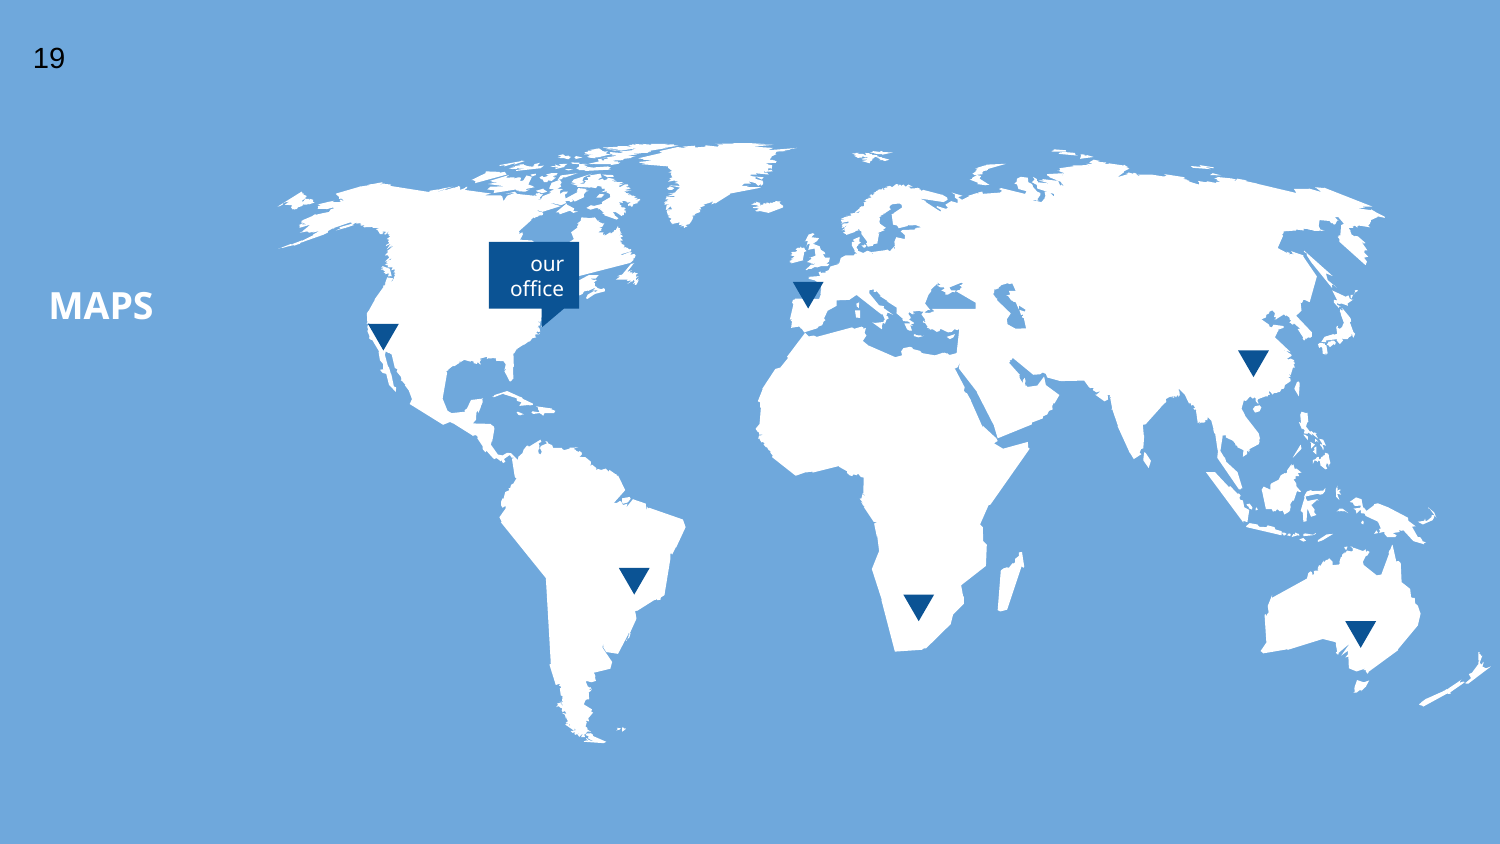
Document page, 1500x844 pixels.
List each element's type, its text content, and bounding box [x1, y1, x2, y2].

text_box our office [488, 241, 580, 328]
text_box [1345, 621, 1377, 648]
text_box [851, 151, 893, 164]
text_box [618, 567, 650, 595]
text_box [1419, 652, 1491, 707]
text_box [570, 143, 798, 228]
text_box [557, 154, 572, 160]
text_box [1353, 680, 1370, 693]
text_box [499, 160, 545, 171]
text_box [903, 594, 935, 622]
text_box [278, 171, 686, 744]
title MAPS [33, 266, 315, 408]
text_box [792, 281, 824, 309]
text_box [1417, 507, 1437, 525]
text_box [1349, 497, 1427, 545]
text_box [550, 163, 568, 170]
text_box [755, 159, 1385, 652]
text_box [1080, 154, 1094, 159]
text_box [1051, 149, 1078, 156]
text_box [367, 323, 399, 351]
text_box [1238, 350, 1269, 378]
slide_number 19 [17, 23, 315, 230]
text_box [1260, 544, 1421, 674]
